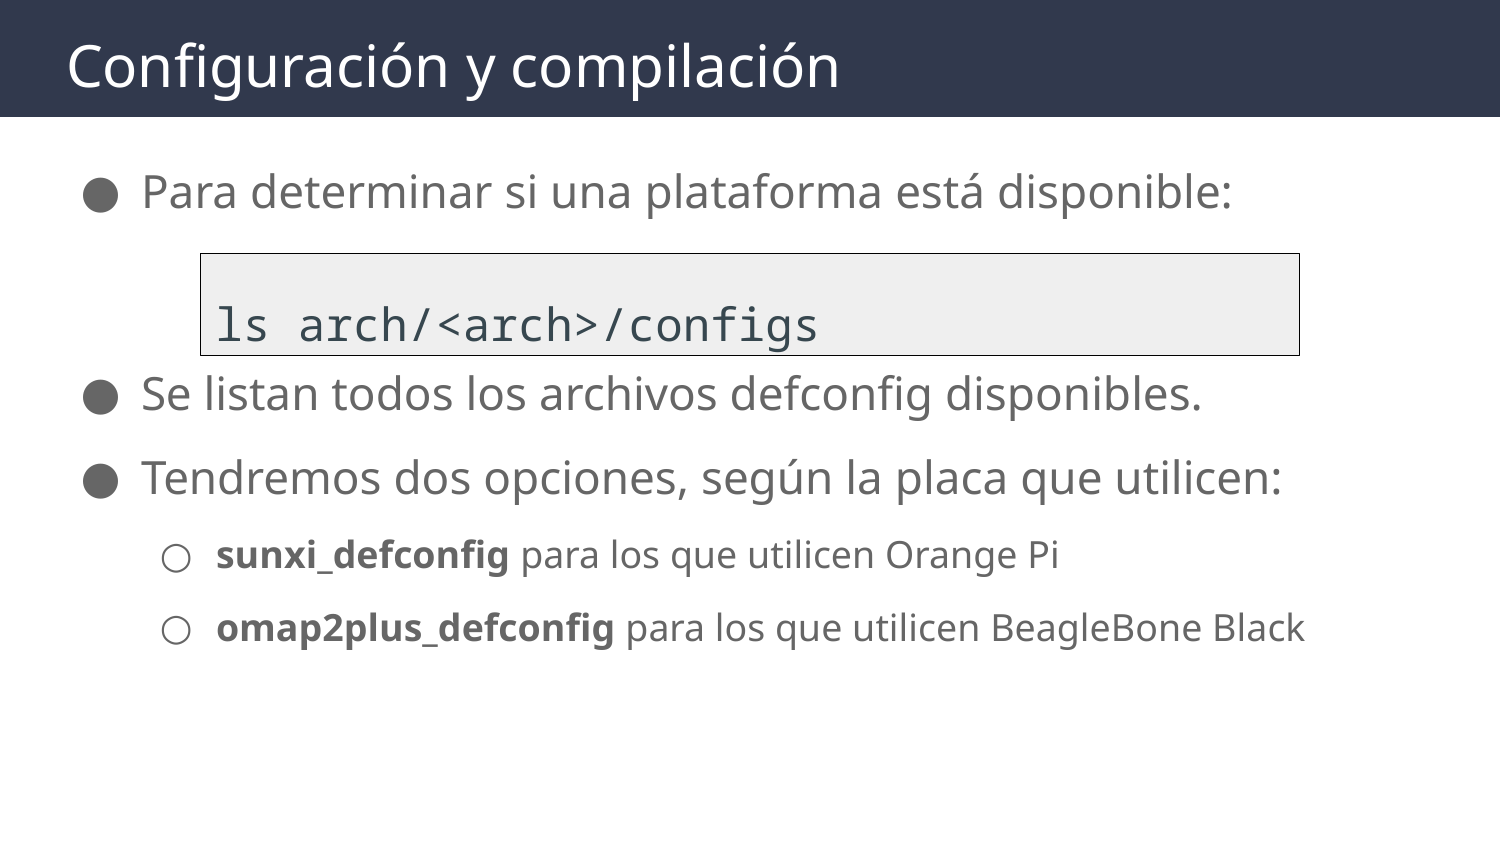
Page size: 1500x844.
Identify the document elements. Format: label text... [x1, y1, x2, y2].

list Para determinar si una plataforma está disponible: Se listan todos los archivos defconfig disponibles. Tendremos dos opciones, según la placa que utilicen: sunxi_defconfig para los que utilicen Orange Pi omap2plus_defconfig para los que utilicen BeagleBone Black [51, 139, 1449, 830]
title Configuración y compilación [51, 14, 1449, 117]
text_box ls arch/<arch>/configs [200, 253, 1300, 356]
